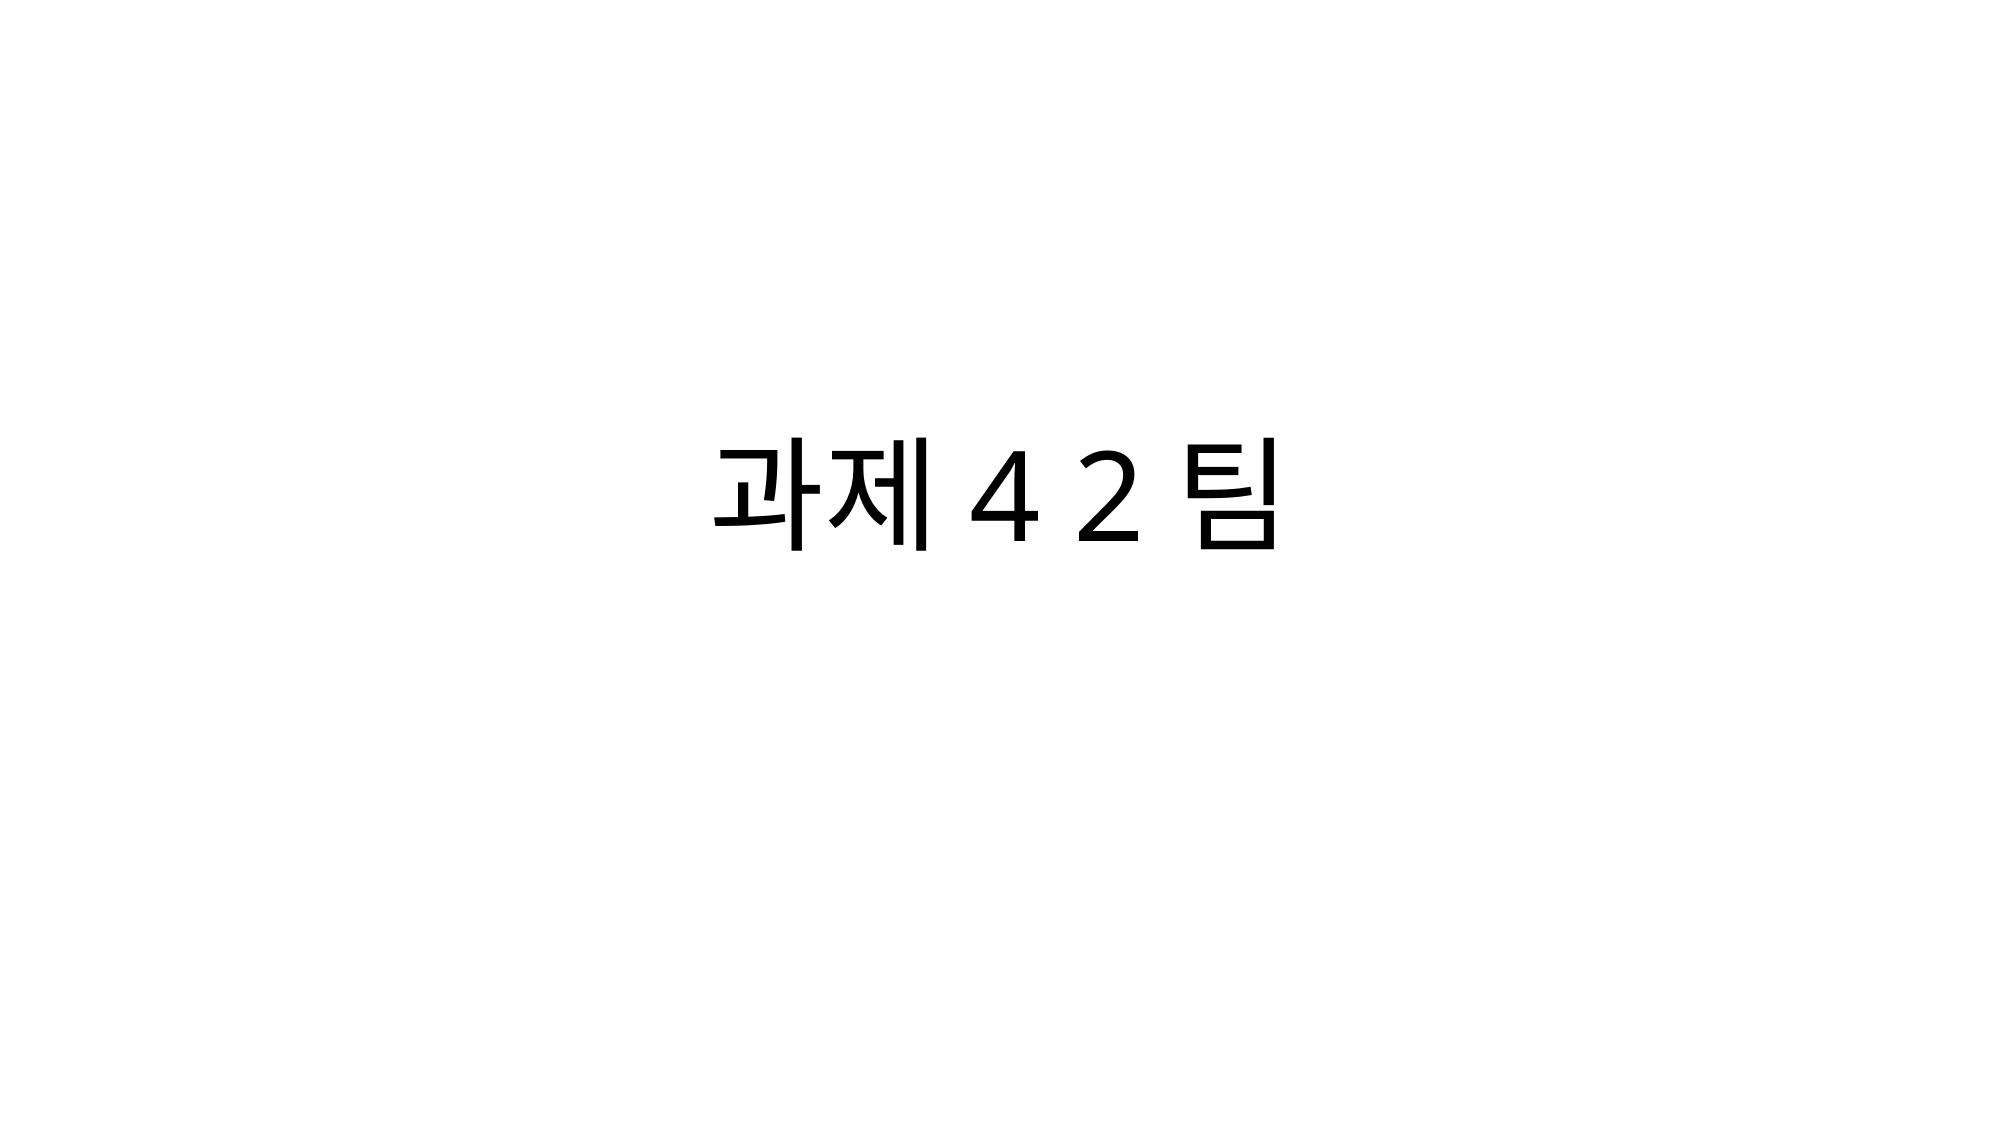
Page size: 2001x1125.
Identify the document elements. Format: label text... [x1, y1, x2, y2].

title 과제4 2팀 [249, 184, 1750, 576]
